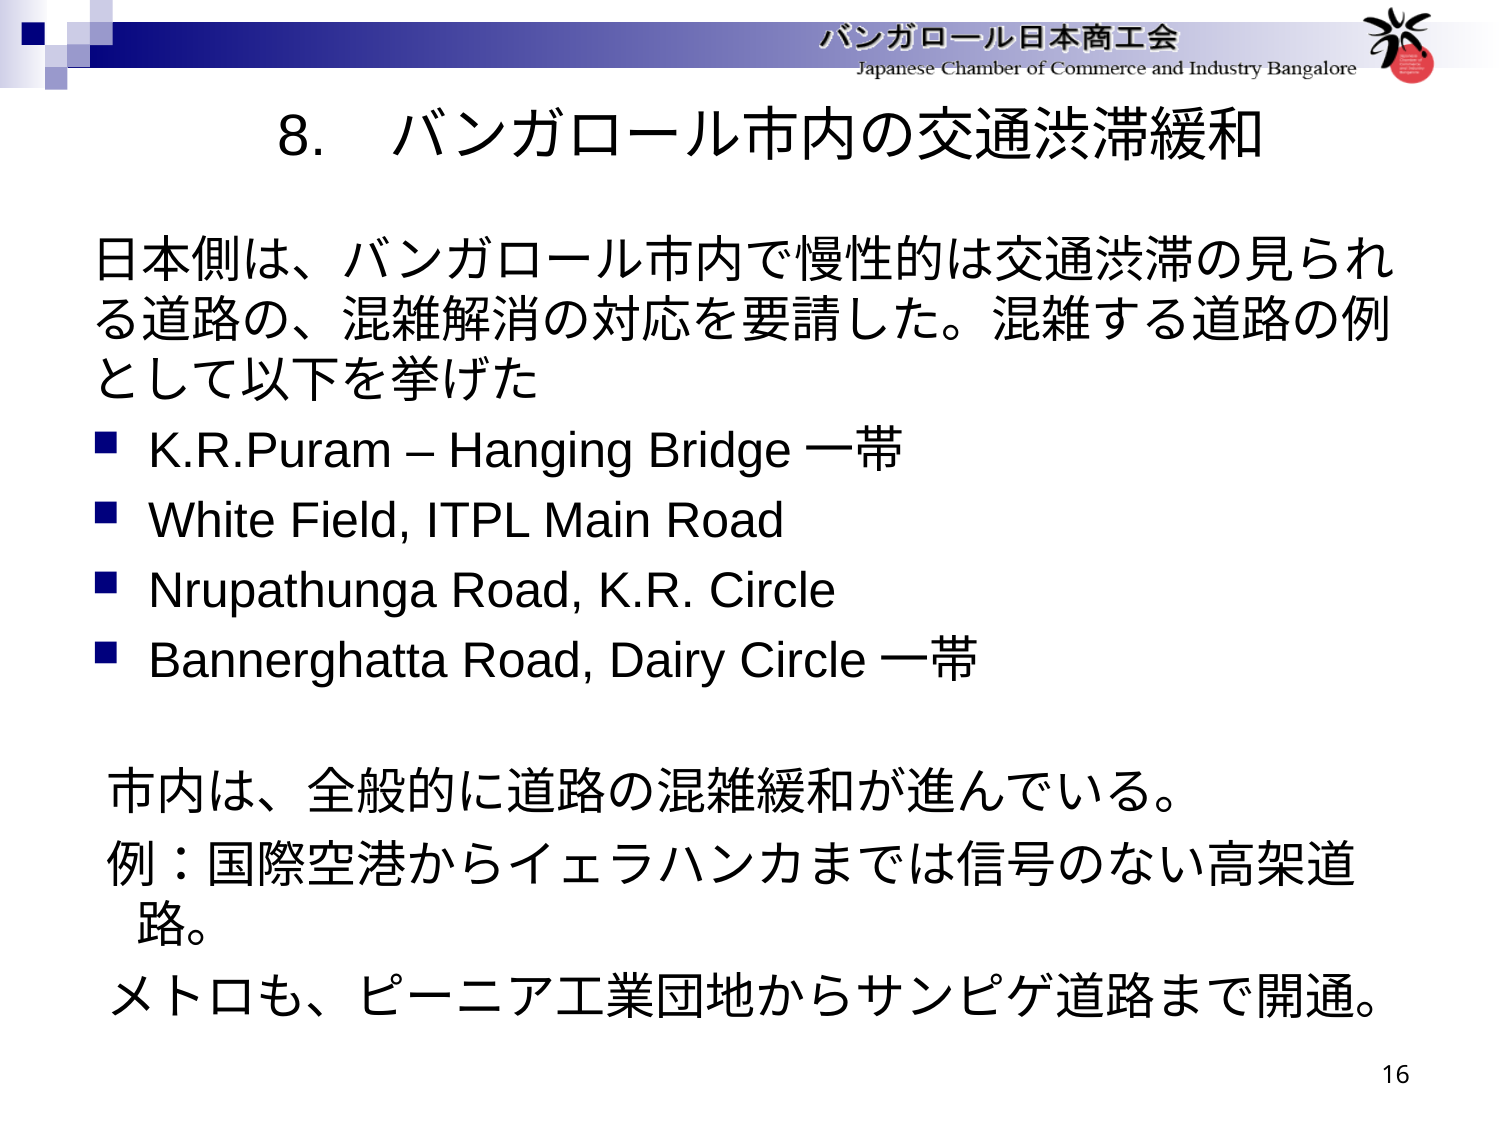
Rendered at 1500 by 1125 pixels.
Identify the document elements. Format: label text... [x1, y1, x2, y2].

slide_number 16 [1074, 1025, 1425, 1100]
picture [796, 6, 1447, 103]
title 8. バンガロール市内の交通渋滞緩和 [96, 78, 1447, 219]
list 日本側は、バンガロール市内で慢性的は交通渋滞の見られる道路の、混雑解消の対応を要請した。混雑する道路の例として以下を挙げた K.R.Puram – Hanging Bridge一帯 White Field, ITPL Main Road Nrupathunga Road, K.R. Circle Bannerghatta Road, Dairy Circle一帯 市内は、全般的に道路の混雑緩和が進んでいる。 例：国際空港からイェラハンカまでは信号のない高架道路。 メトロも、ピーニア工業団地からサンピゲ道路まで開通。 [76, 219, 1447, 1071]
